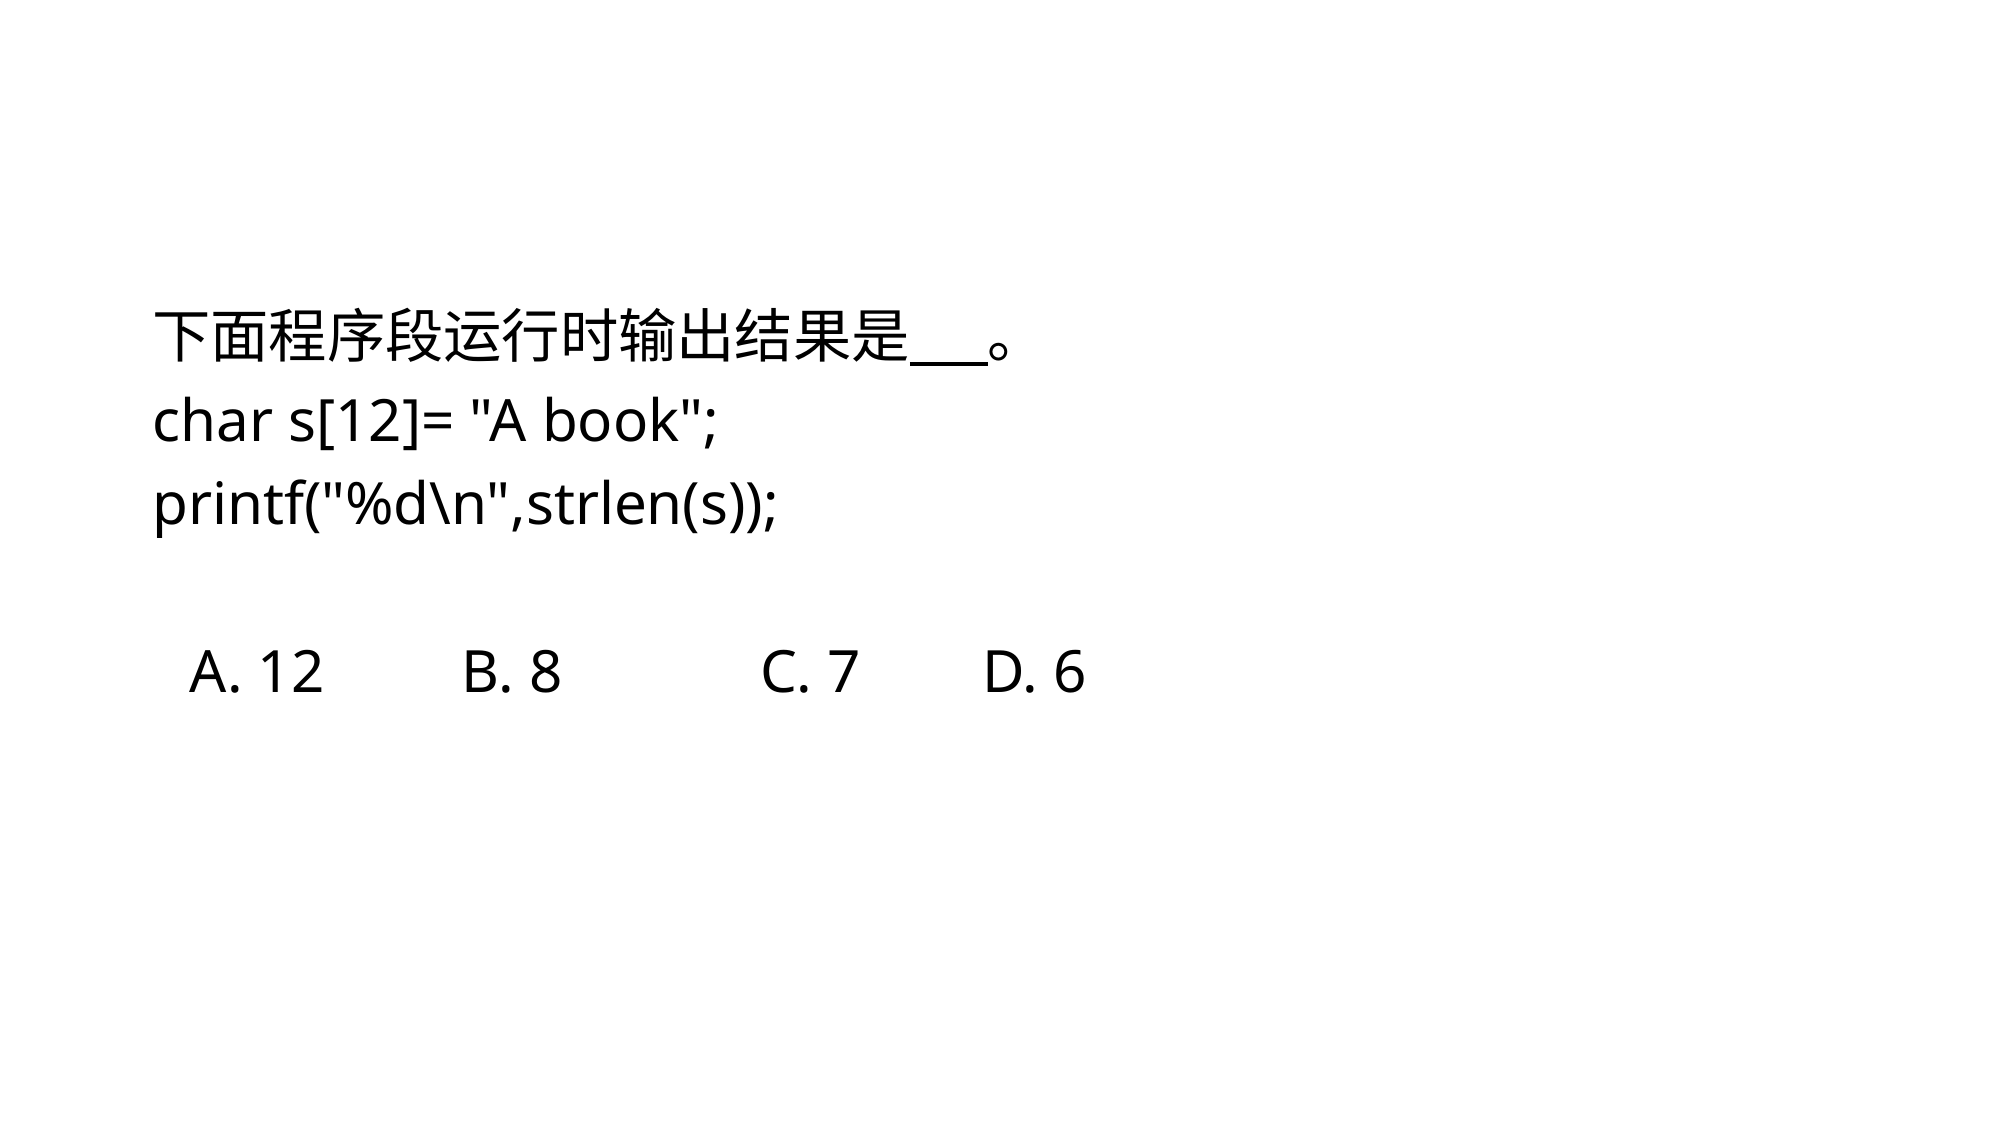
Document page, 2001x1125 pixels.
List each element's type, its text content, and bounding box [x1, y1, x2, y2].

list 下面程序段运行时输出结果是 。 char s[12]= "A book"; printf("%d\n",strlen(s)); A. 12 B. 8 C. 7 D. 6 [137, 299, 1863, 1014]
